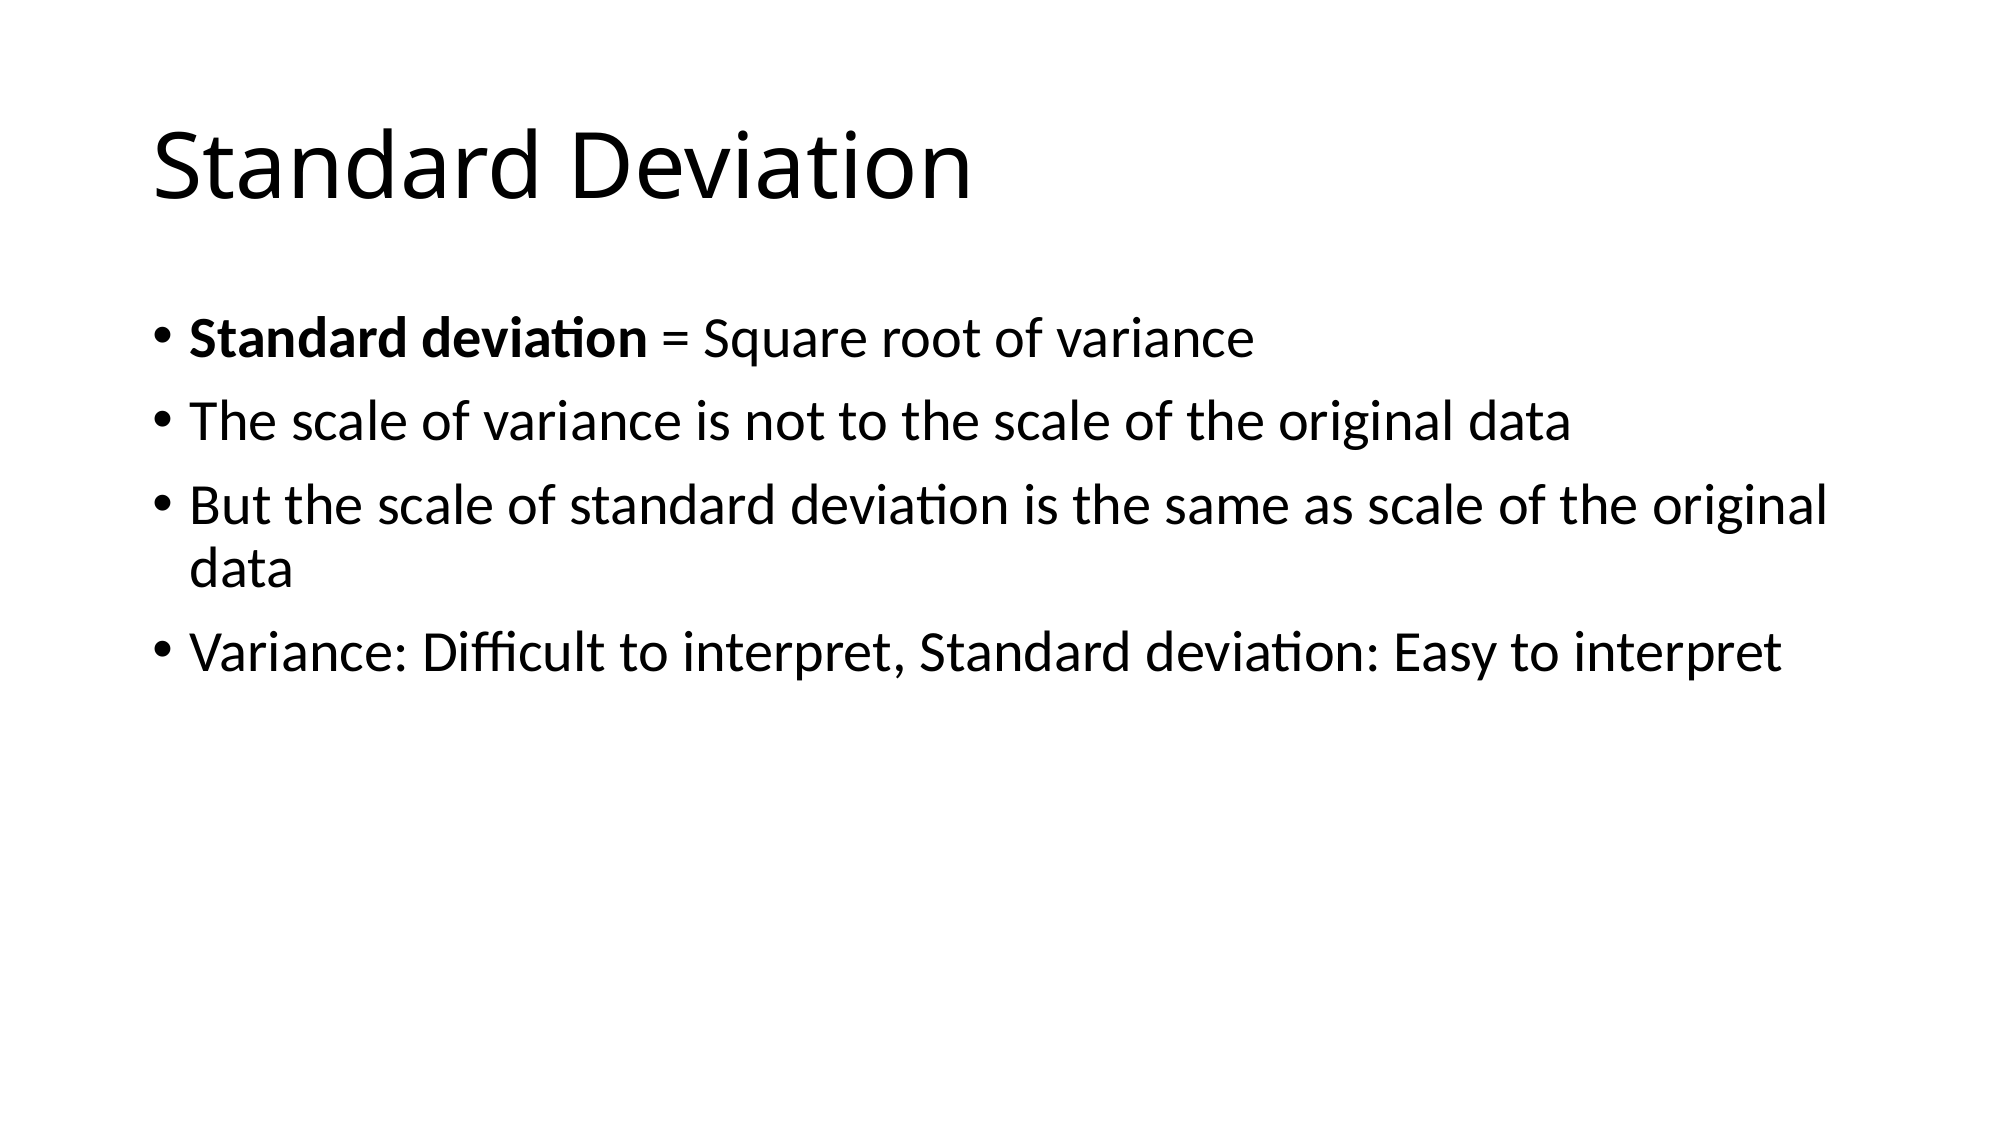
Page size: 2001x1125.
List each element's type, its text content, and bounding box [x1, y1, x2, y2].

list Standard deviation = Square root of variance The scale of variance is not to the scale of the original data But the scale of standard deviation is the same as scale of the original data Variance: Difficult to interpret, Standard deviation: Easy to interpret [137, 299, 1863, 1014]
title Standard Deviation [137, 59, 1863, 278]
